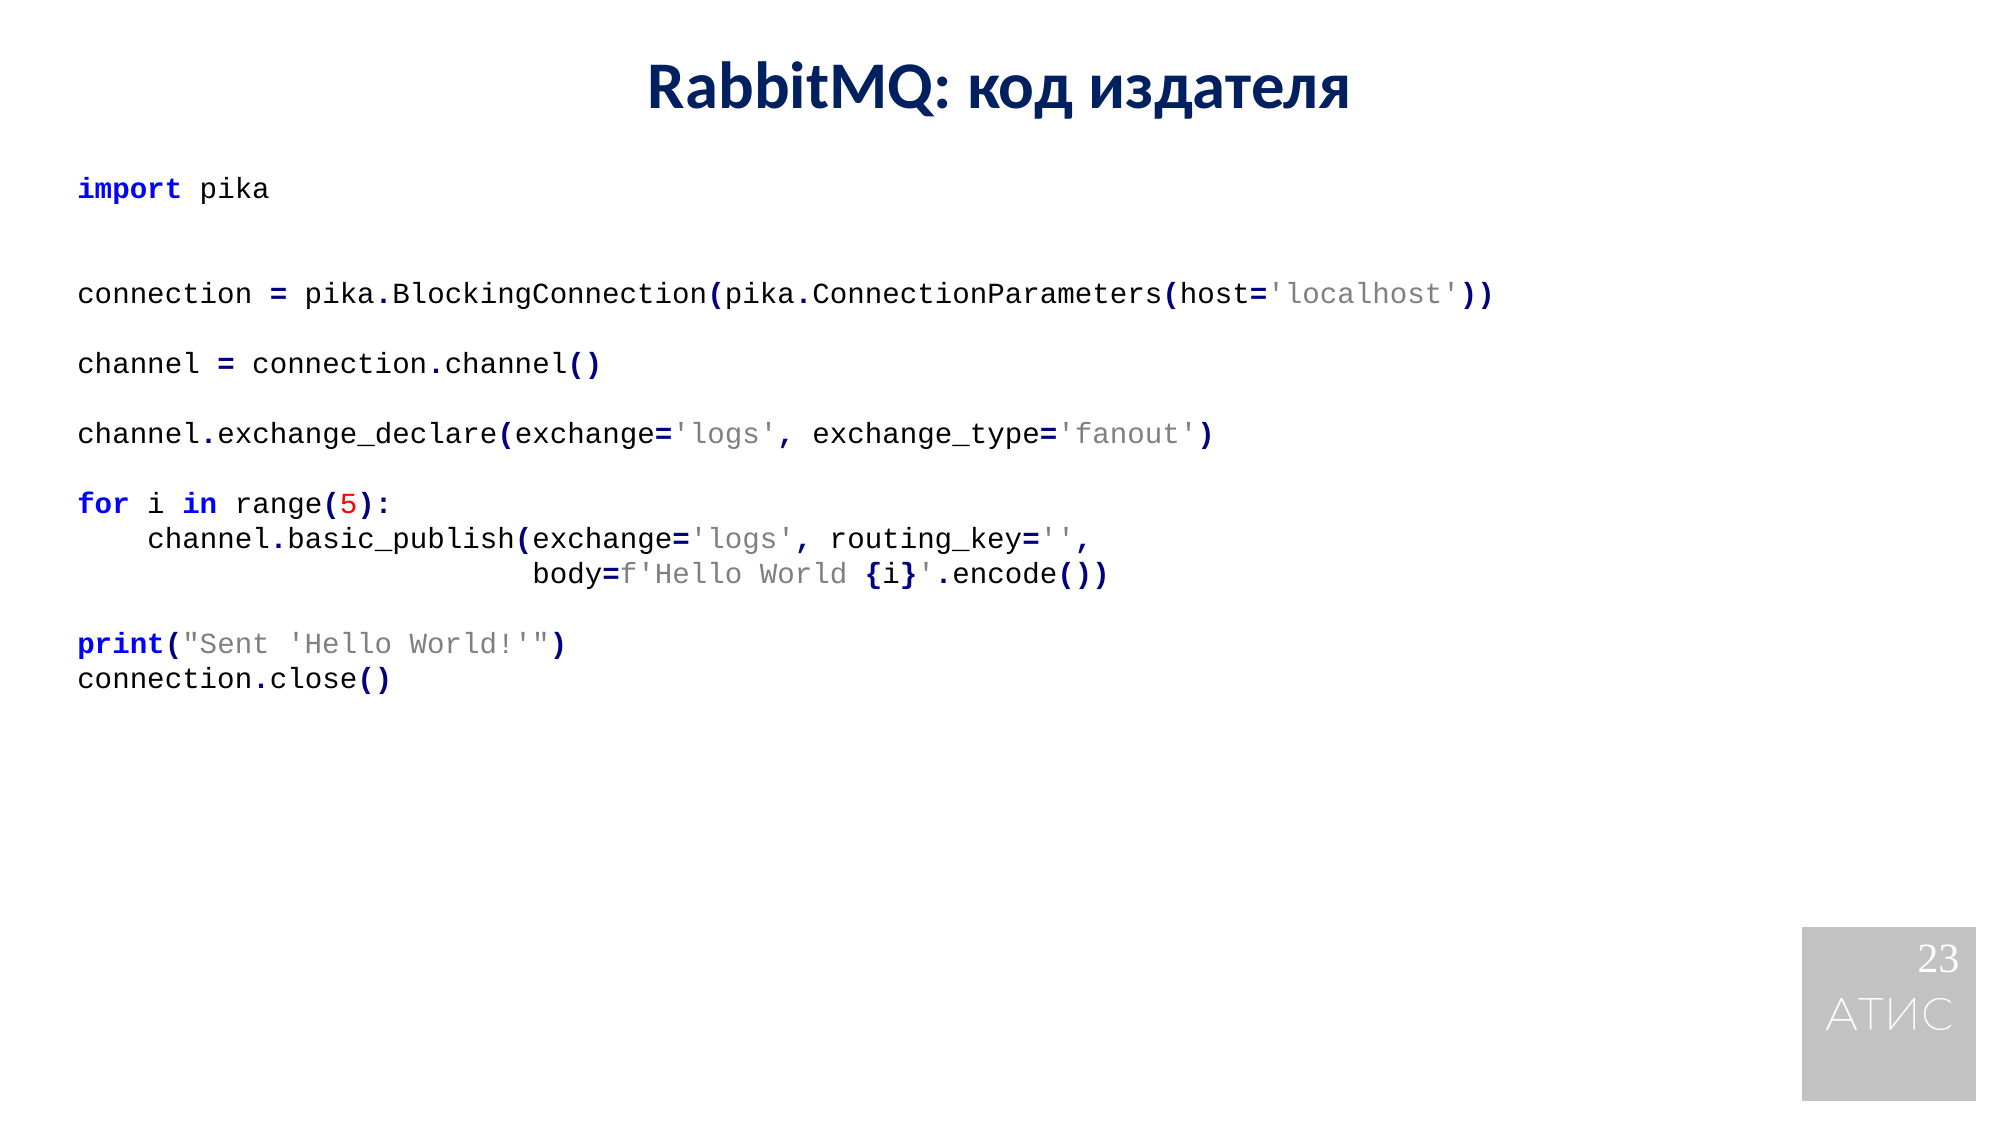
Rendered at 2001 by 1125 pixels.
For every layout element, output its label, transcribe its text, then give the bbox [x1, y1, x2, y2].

title RabbitMQ: код издателя [0, 34, 2000, 149]
picture [1802, 927, 1976, 1101]
text_box import pika connection = pika.BlockingConnection(pika.ConnectionParameters(host='localhost')) channel = connection.channel() channel.exchange_declare(exchange='logs', exchange_type='fanout') for i in range(5): channel.basic_publish(exchange='logs', routing_key='', body=f'Hello World {i}'.encode()) print("Sent 'Hello World!'") connection.close() [62, 162, 1936, 1097]
